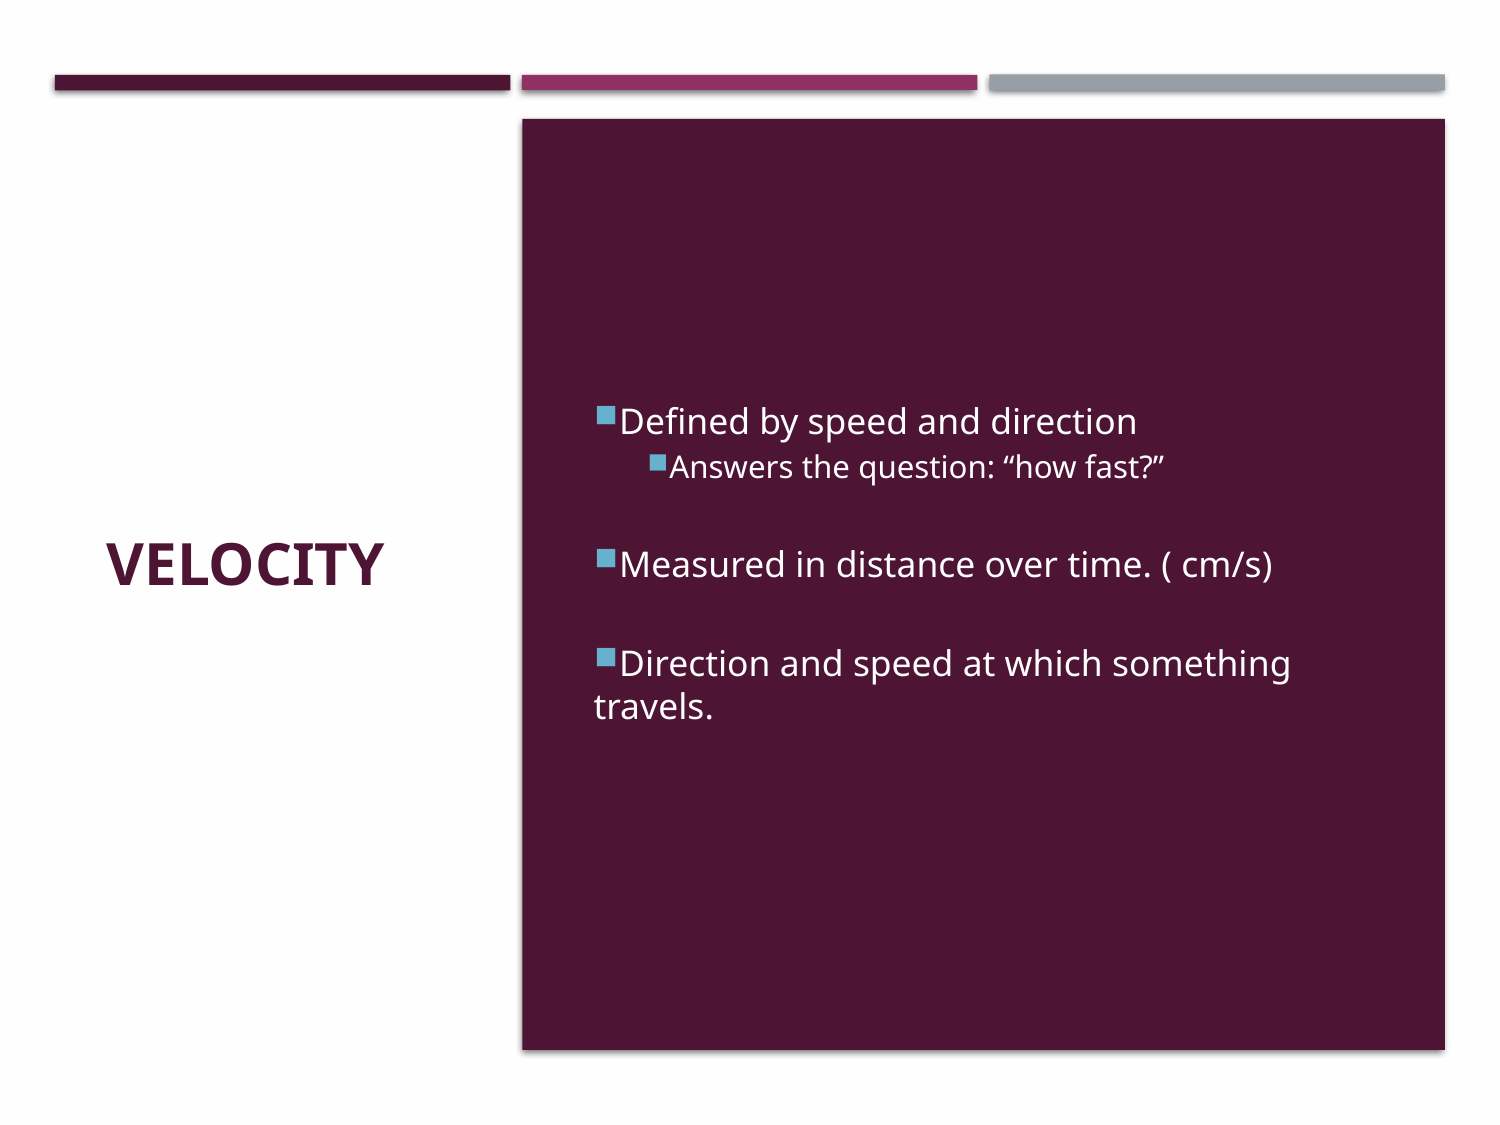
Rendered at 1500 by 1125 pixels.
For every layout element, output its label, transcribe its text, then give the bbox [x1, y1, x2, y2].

text_box [0, 0, 1500, 1125]
text_box [521, 74, 978, 91]
text_box [54, 74, 512, 92]
text_box [988, 73, 1446, 92]
text_box [521, 118, 1446, 1051]
title Velocity [91, 176, 468, 949]
list Defined by speed and direction Answers the question: “how fast?” Measured in distance over time. ( cm/s) Direction and speed at which something travels. [578, 176, 1391, 949]
